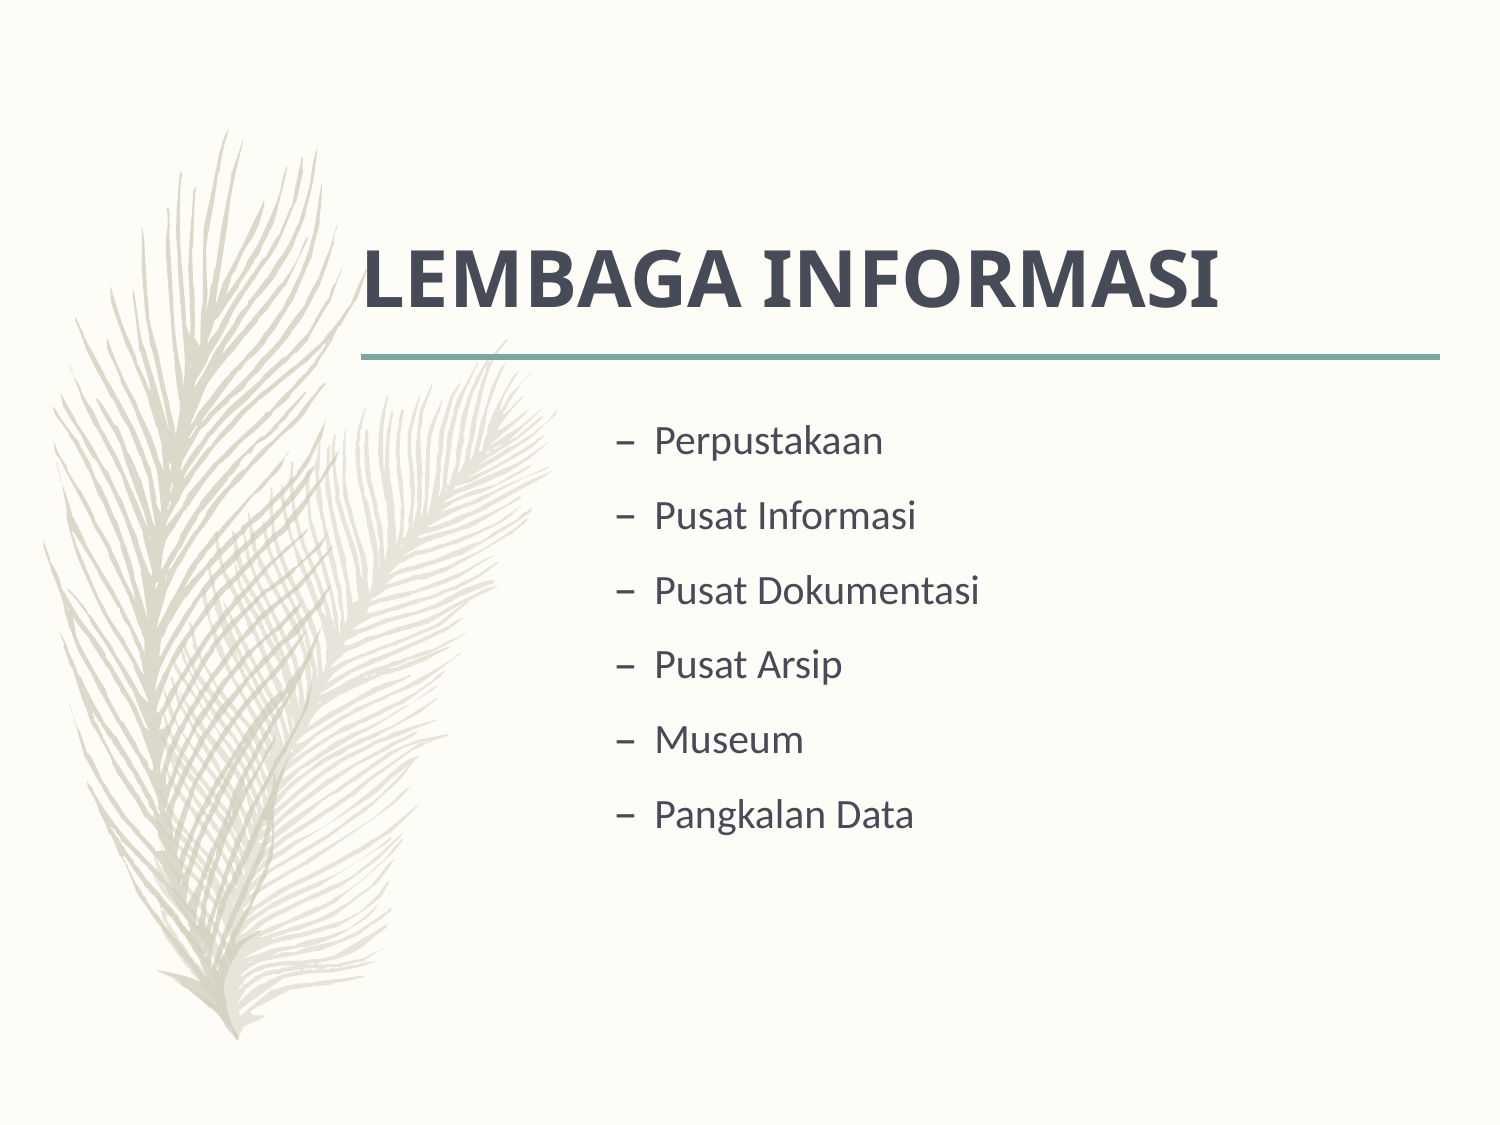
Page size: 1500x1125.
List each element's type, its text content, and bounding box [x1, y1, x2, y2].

list Perpustakaan Pusat Informasi Pusat Dokumentasi Pusat Arsip Museum Pangkalan Data [600, 399, 1441, 999]
title LEMBAGA INFORMASI [345, 224, 1441, 350]
